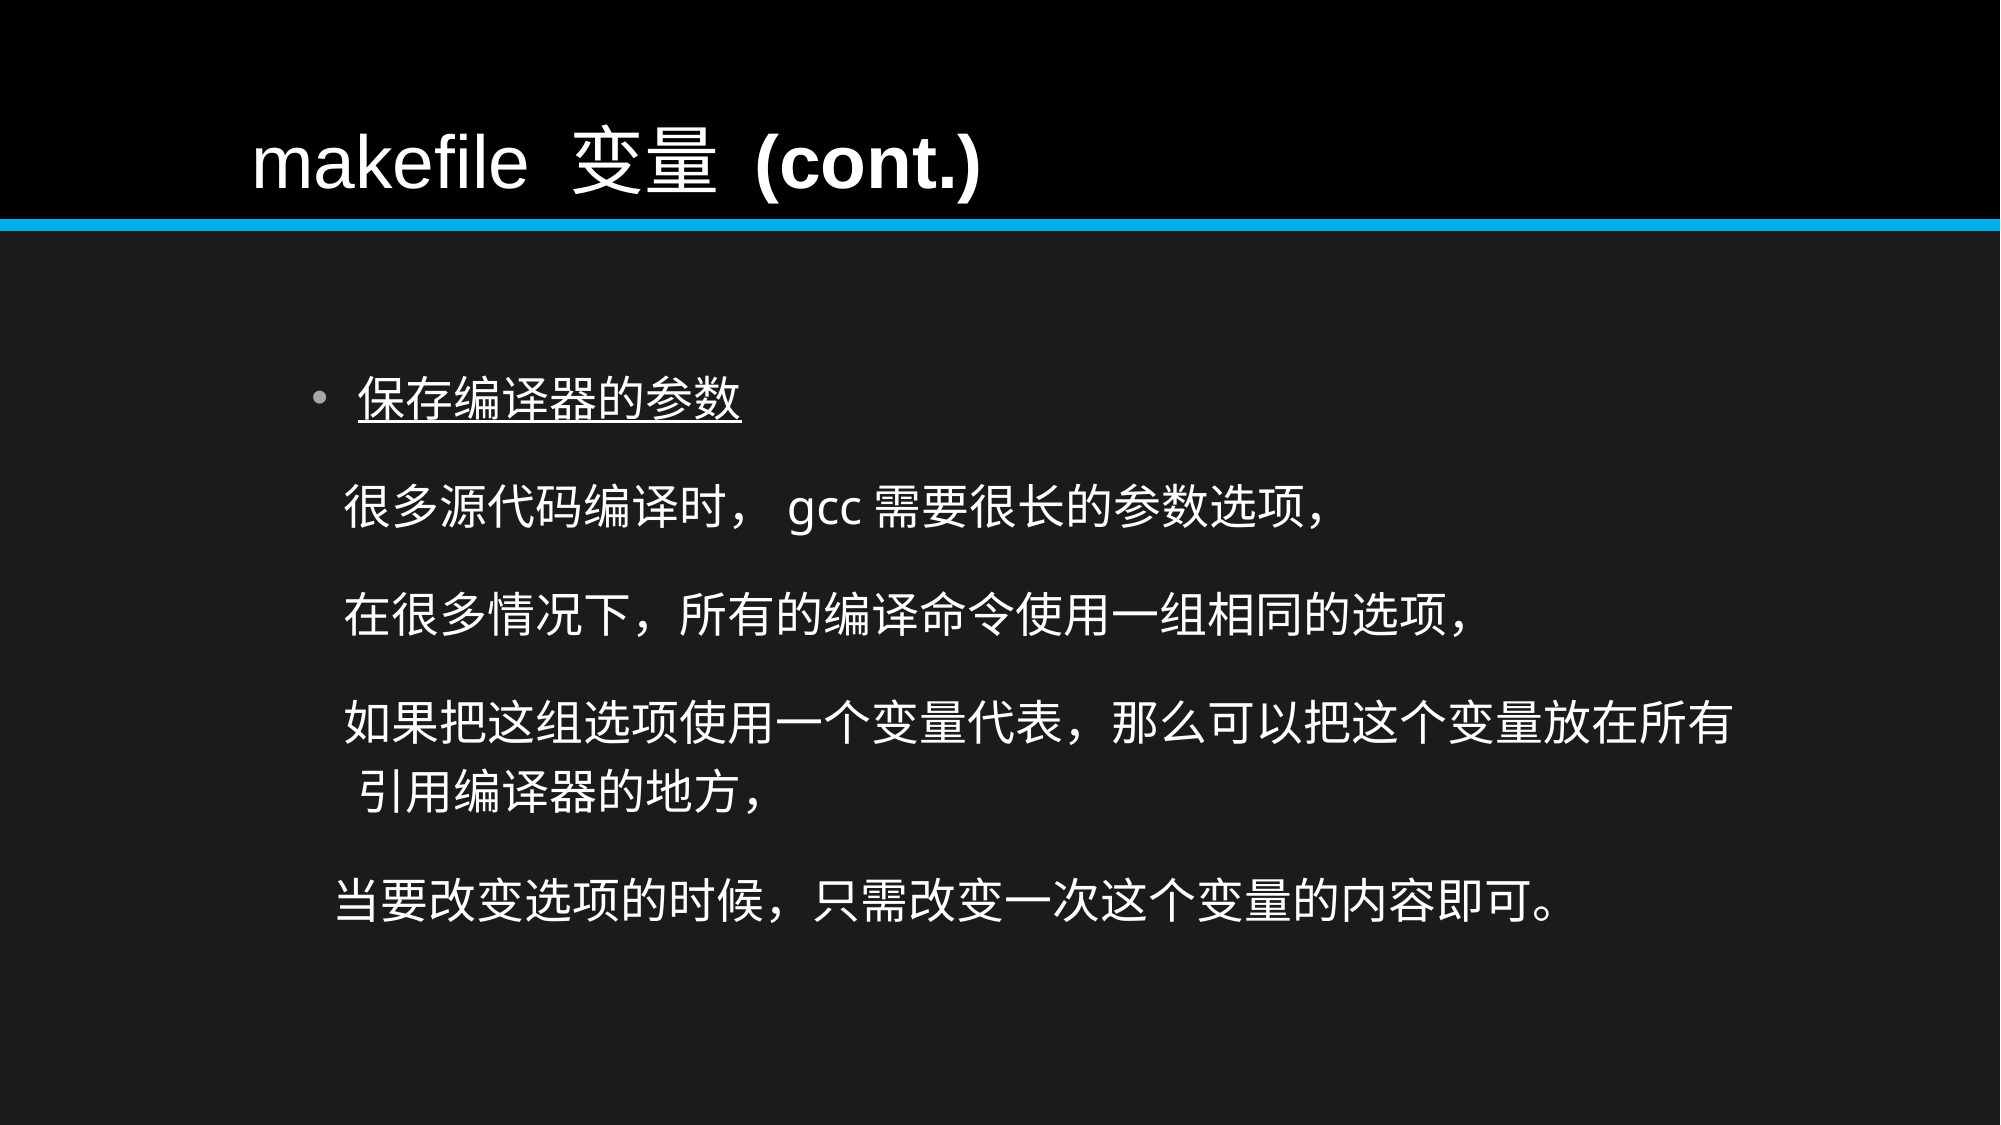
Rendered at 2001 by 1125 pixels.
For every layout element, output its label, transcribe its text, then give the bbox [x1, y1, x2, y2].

text_box makefile 变量 (cont.)： [236, 106, 1091, 212]
list 保存编译器的参数 很多源代码编译时，gcc需要很长的参数选项， 在很多情况下，所有的编译命令使用一组相同的选项， 如果把这组选项使用一个变量代表，那么可以把这个变量放在所有引用编译器的地方， 当要改变选项的时候，只需改变一次这个变量的内容即可。 [241, 252, 1792, 941]
